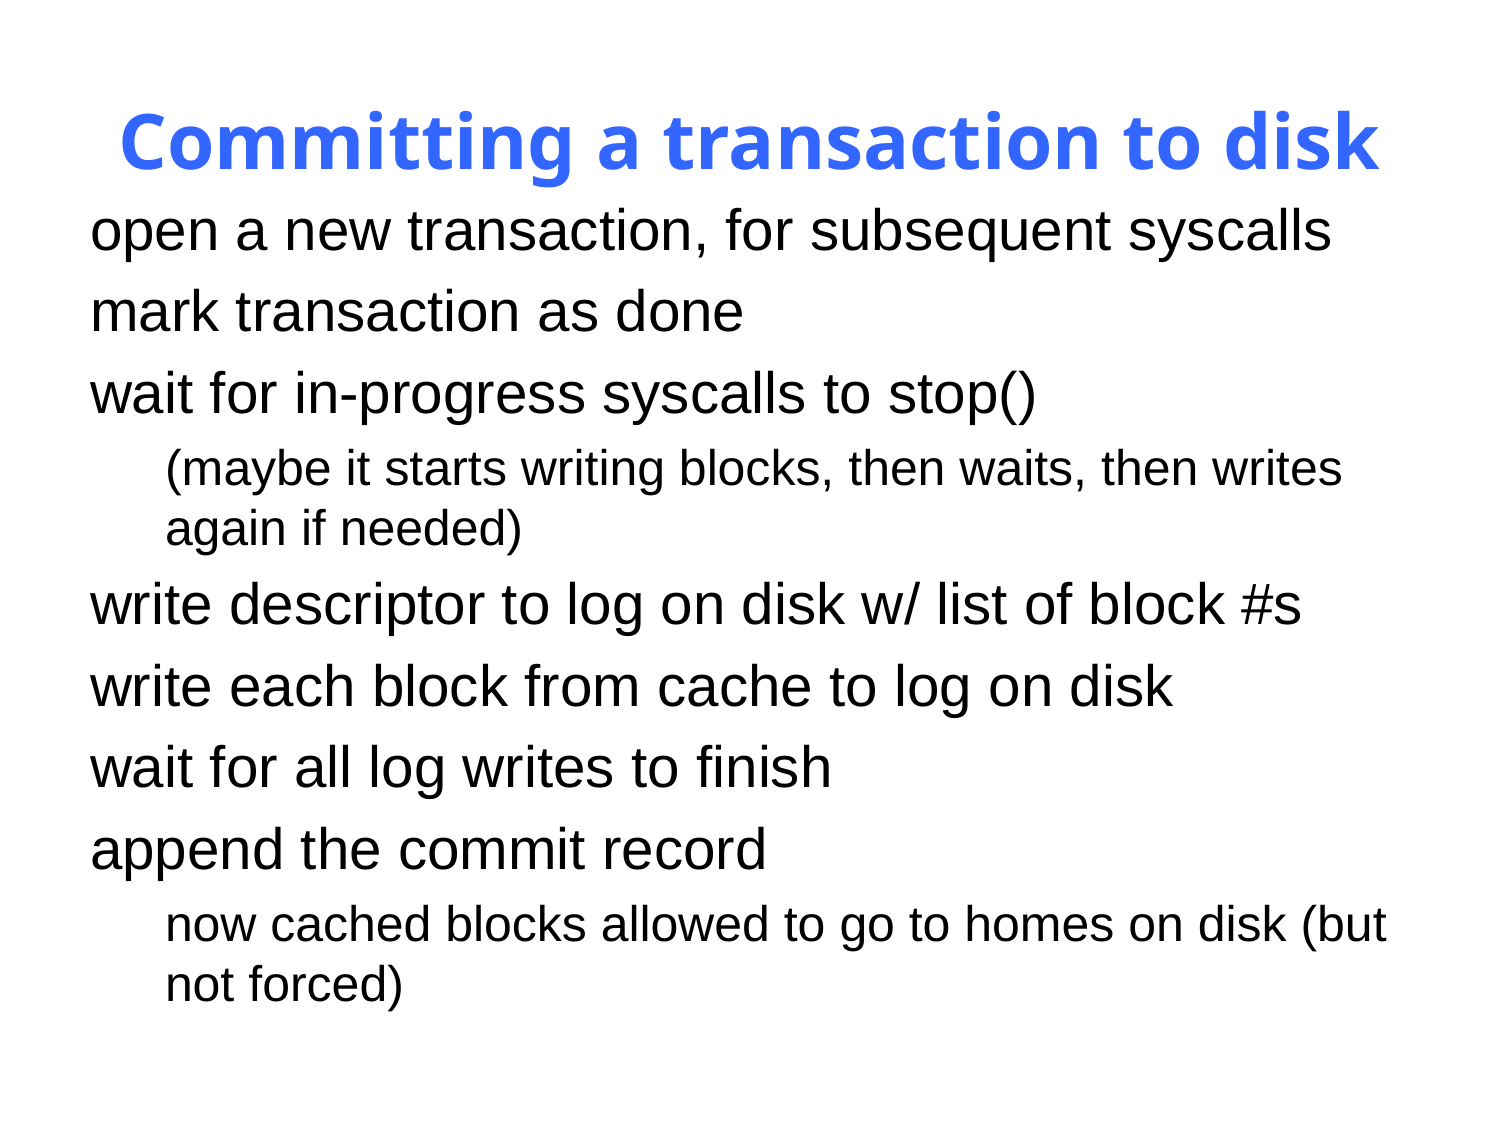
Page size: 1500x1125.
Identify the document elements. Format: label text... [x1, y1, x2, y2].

title Committing a transaction to disk [75, 45, 1425, 184]
list open a new transaction, for subsequent syscalls mark transaction as done wait for in-progress syscalls to stop() (maybe it starts writing blocks, then waits, then writes again if needed) write descriptor to log on disk w/ list of block #s write each block from cache to log on disk wait for all log writes to finish append the commit record now cached blocks allowed to go to homes on disk (but not forced) [75, 184, 1447, 1071]
